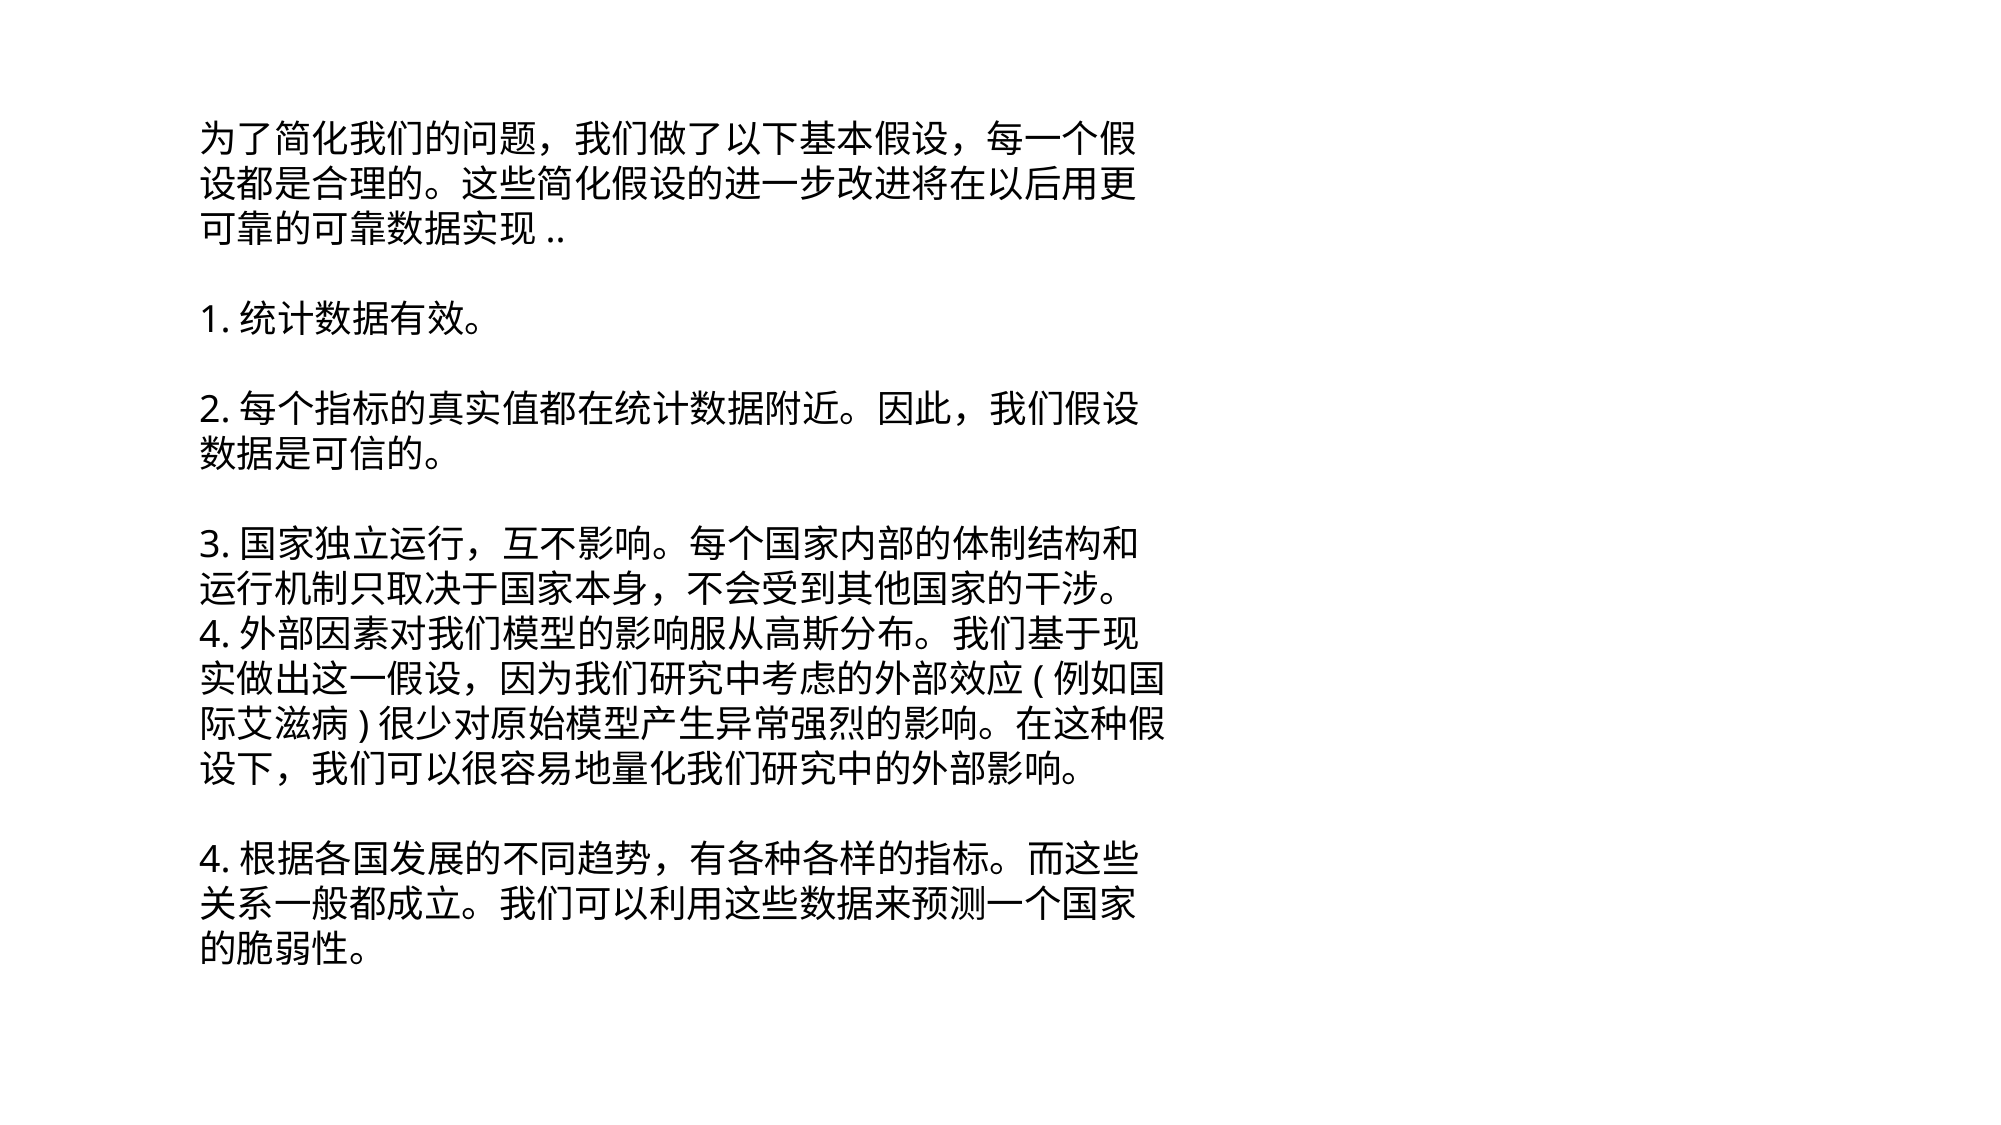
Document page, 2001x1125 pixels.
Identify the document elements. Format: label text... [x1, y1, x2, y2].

text_box 为了简化我们的问题，我们做了以下基本假设，每一个假设都是合理的。这些简化假设的进一步改进将在以后用更可靠的可靠数据实现.. 1.统计数据有效。 2.每个指标的真实值都在统计数据附近。因此，我们假设数据是可信的。 3.国家独立运行，互不影响。每个国家内部的体制结构和运行机制只取决于国家本身，不会受到其他国家的干涉。 4.外部因素对我们模型的影响服从高斯分布。我们基于现实做出这一假设，因为我们研究中考虑的外部效应(例如国际艾滋病)很少对原始模型产生异常强烈的影响。在这种假设下，我们可以很容易地量化我们研究中的外部影响。 4.根据各国发展的不同趋势，有各种各样的指标。而这些关系一般都成立。我们可以利用这些数据来预测一个国家的脆弱性。 [184, 108, 1185, 978]
